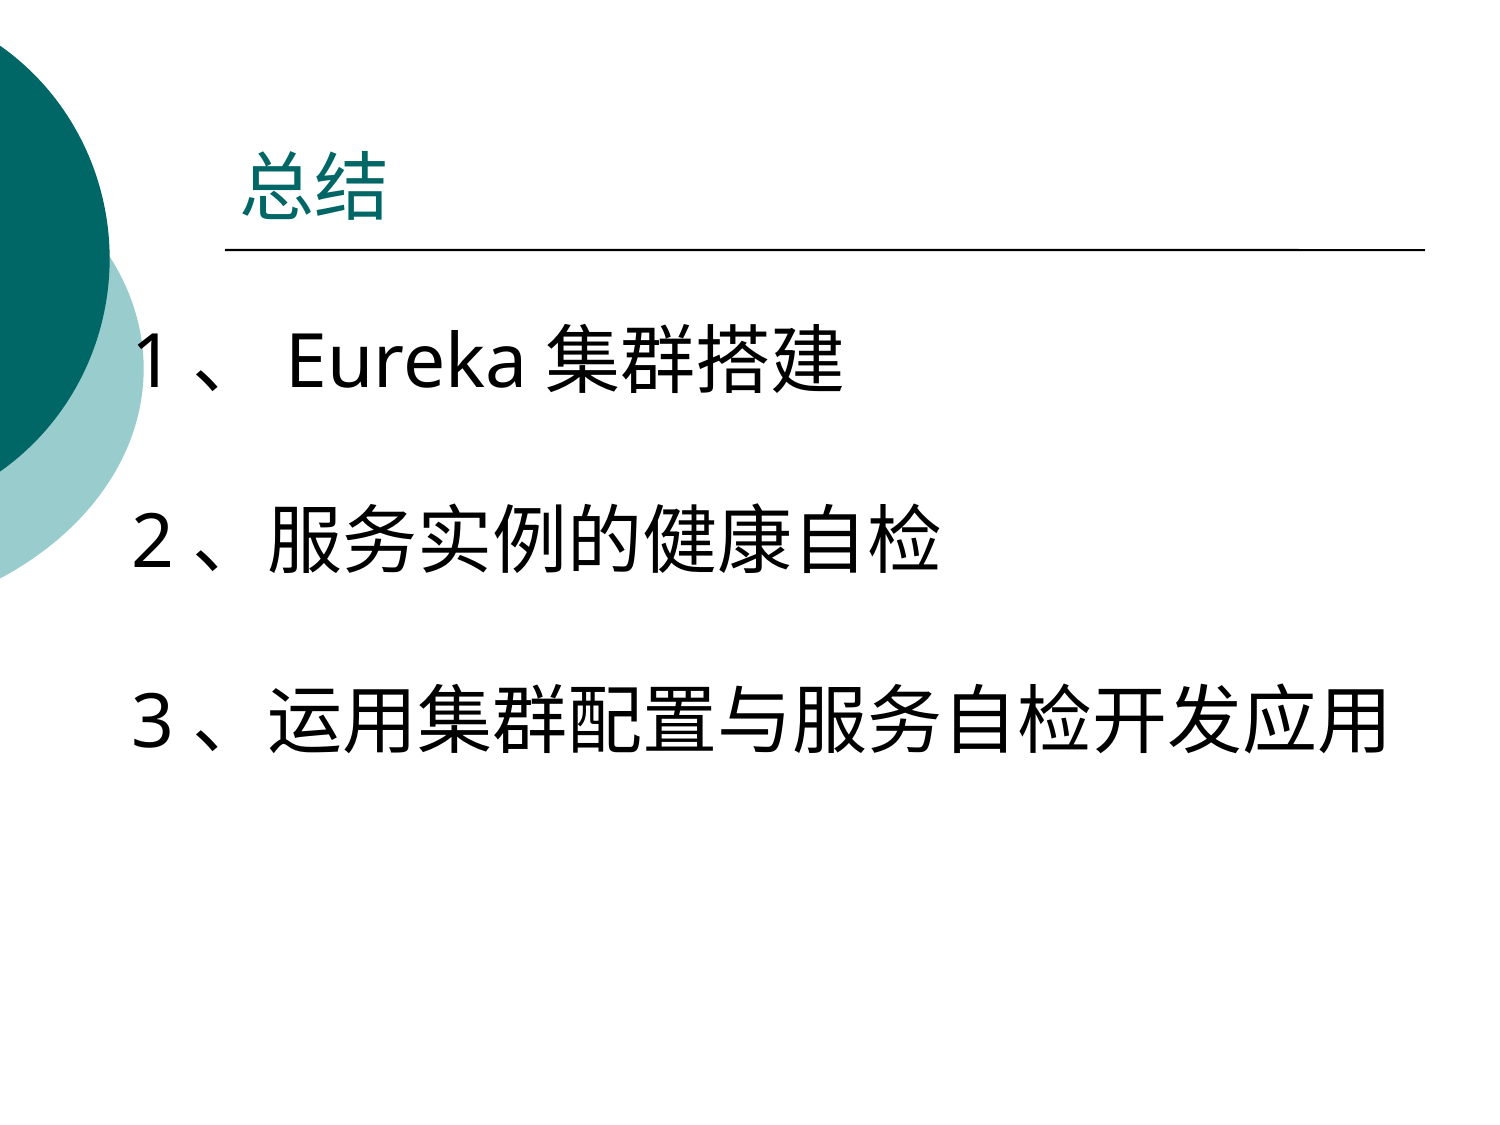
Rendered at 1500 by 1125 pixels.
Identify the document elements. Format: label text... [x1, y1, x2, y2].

title 总结 [224, 49, 1425, 238]
text_box 1、Eureka集群搭建 2、服务实例的健康自检 3、运用集群配置与服务自检开发应用 [117, 304, 1442, 770]
